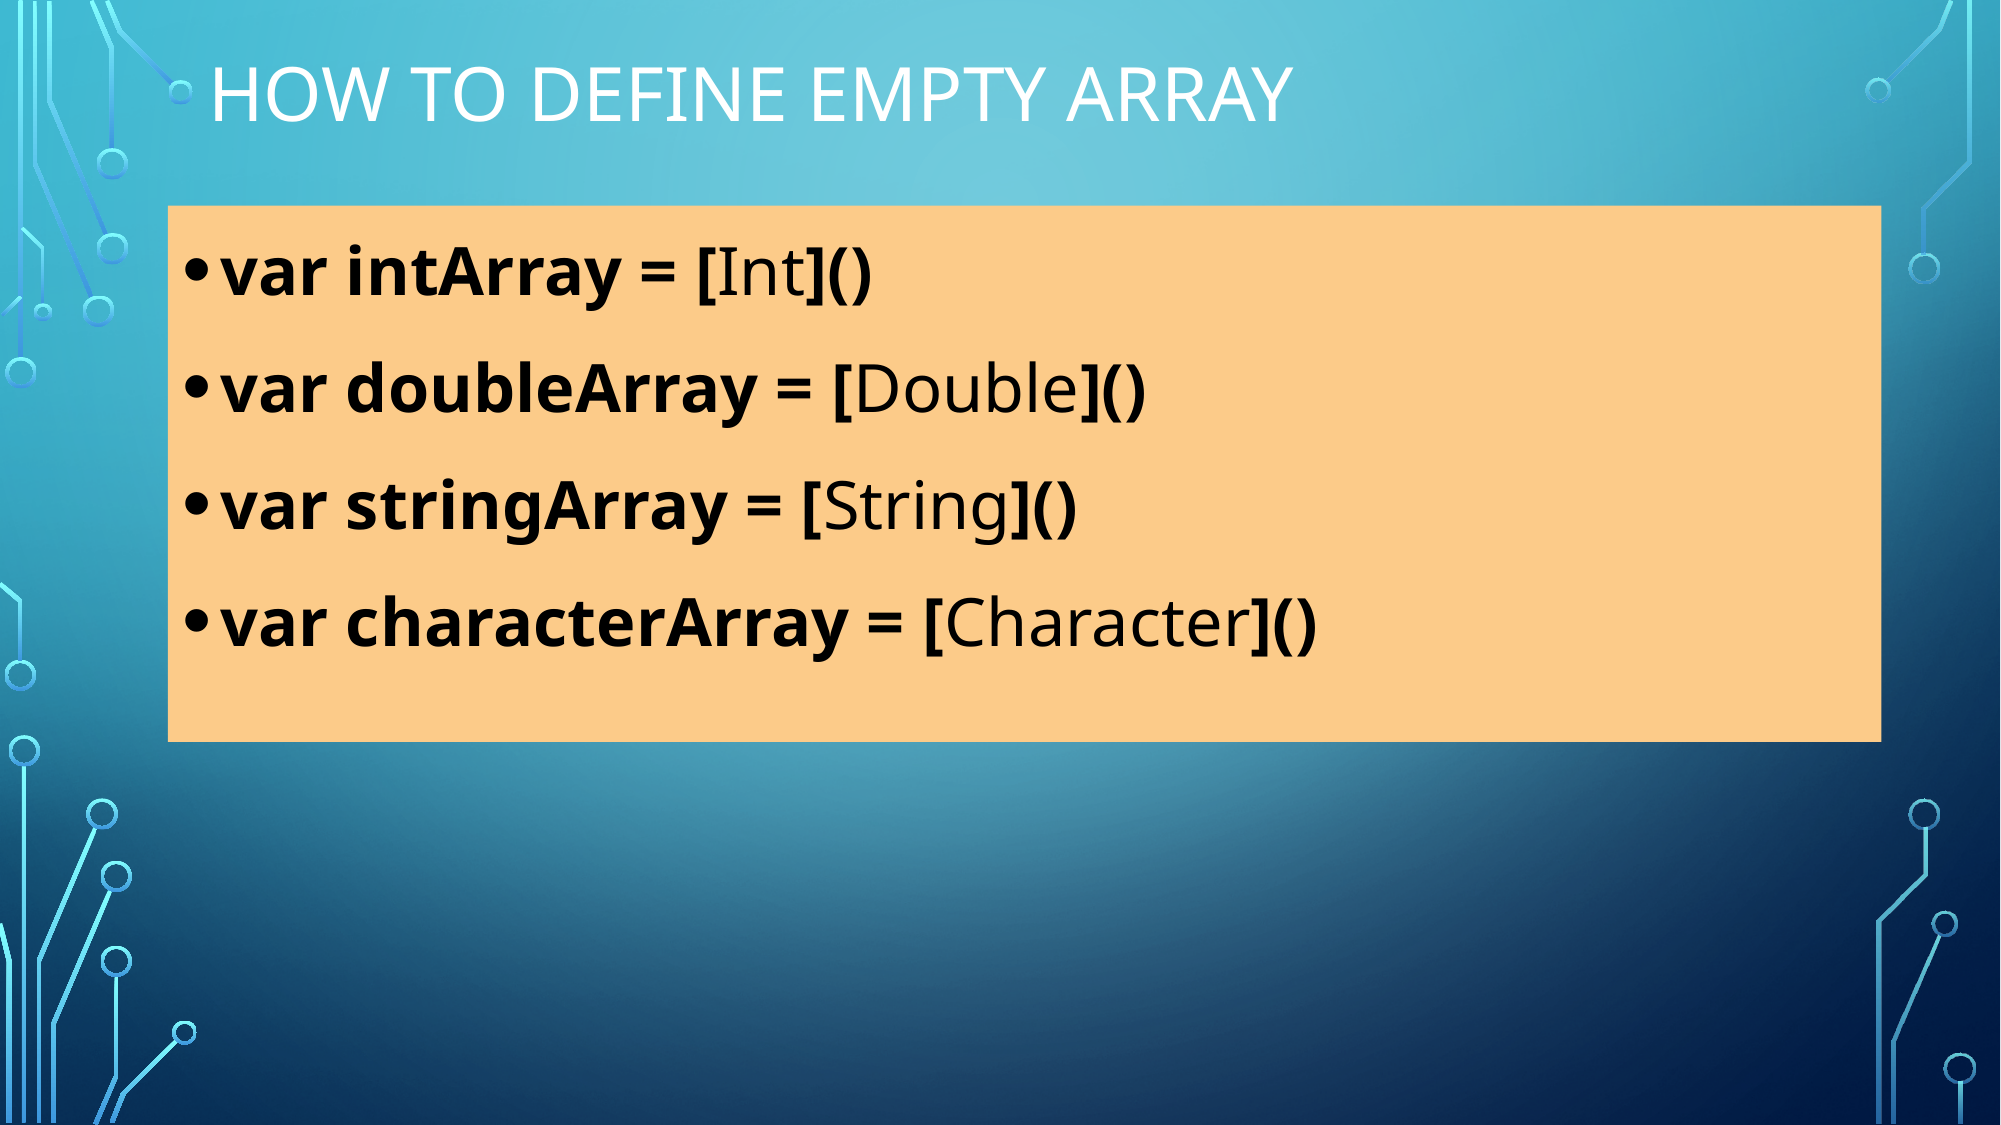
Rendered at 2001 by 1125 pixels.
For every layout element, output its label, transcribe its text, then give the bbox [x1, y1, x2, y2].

title How to define empty array [193, 23, 1919, 171]
list var intArray = [Int]() var doubleArray = [Double]() var stringArray = [String]() var characterArray = [Character]() [167, 205, 1882, 742]
